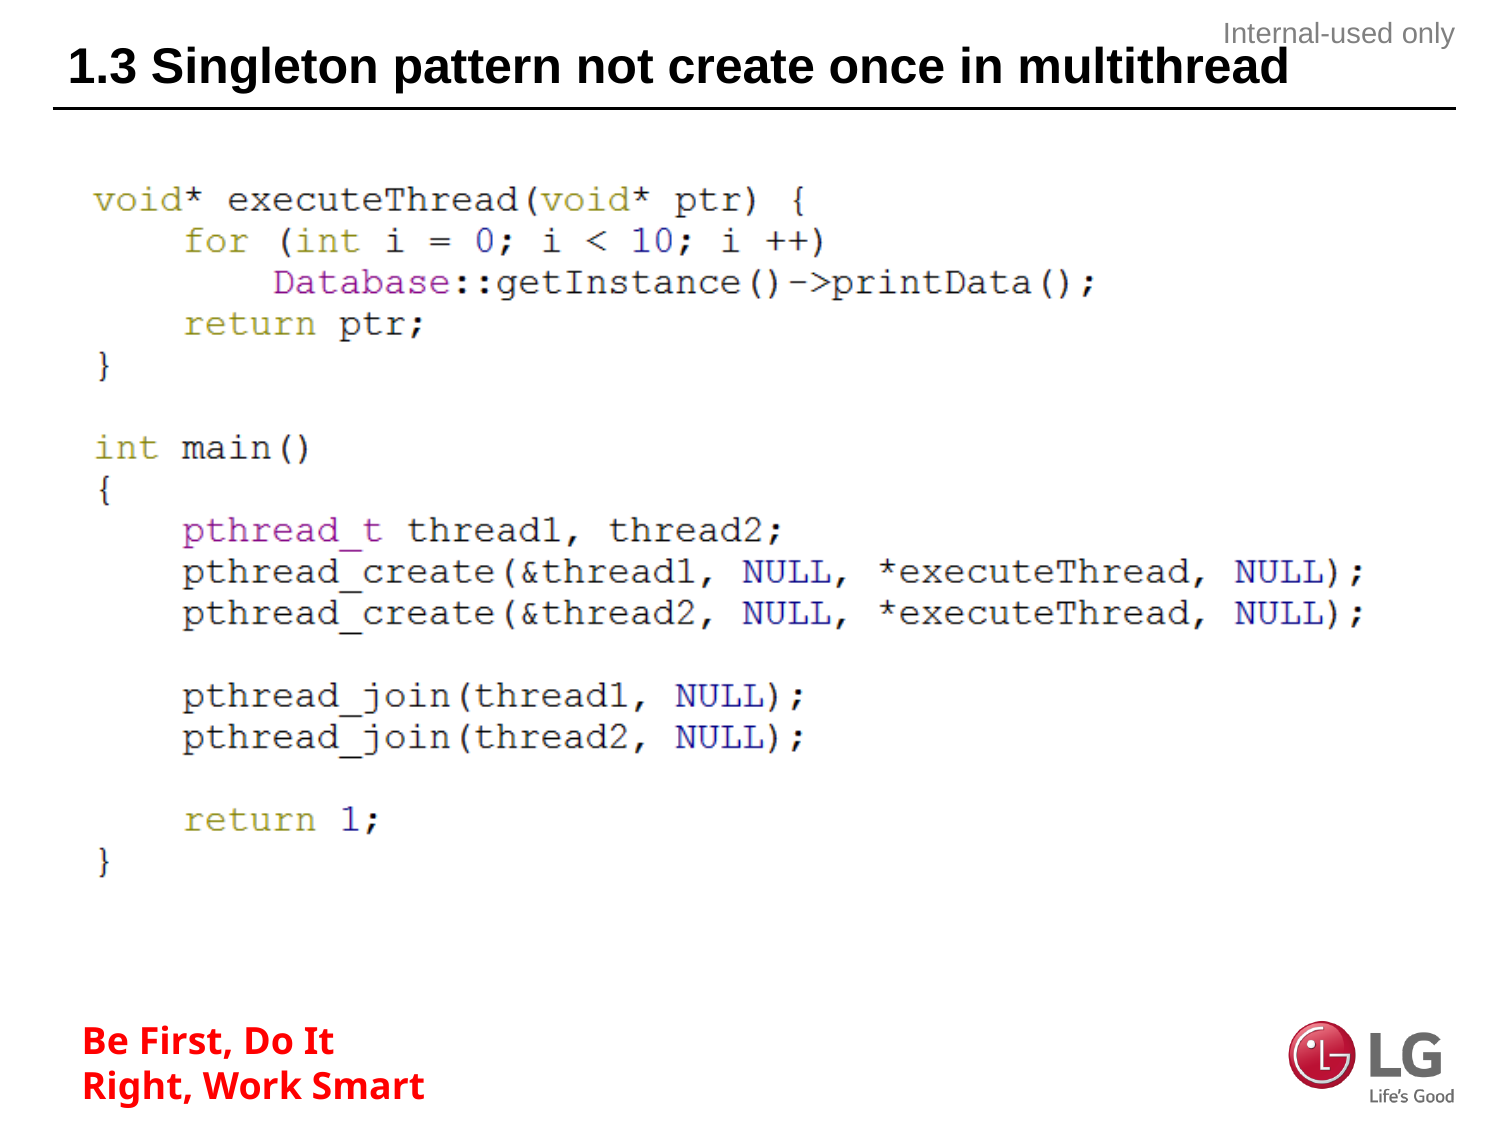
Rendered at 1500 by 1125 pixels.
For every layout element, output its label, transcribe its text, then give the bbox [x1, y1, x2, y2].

picture [1285, 1001, 1456, 1123]
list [89, 180, 1419, 893]
title 1.3 Singleton pattern not create once in multithread [52, 12, 1456, 123]
